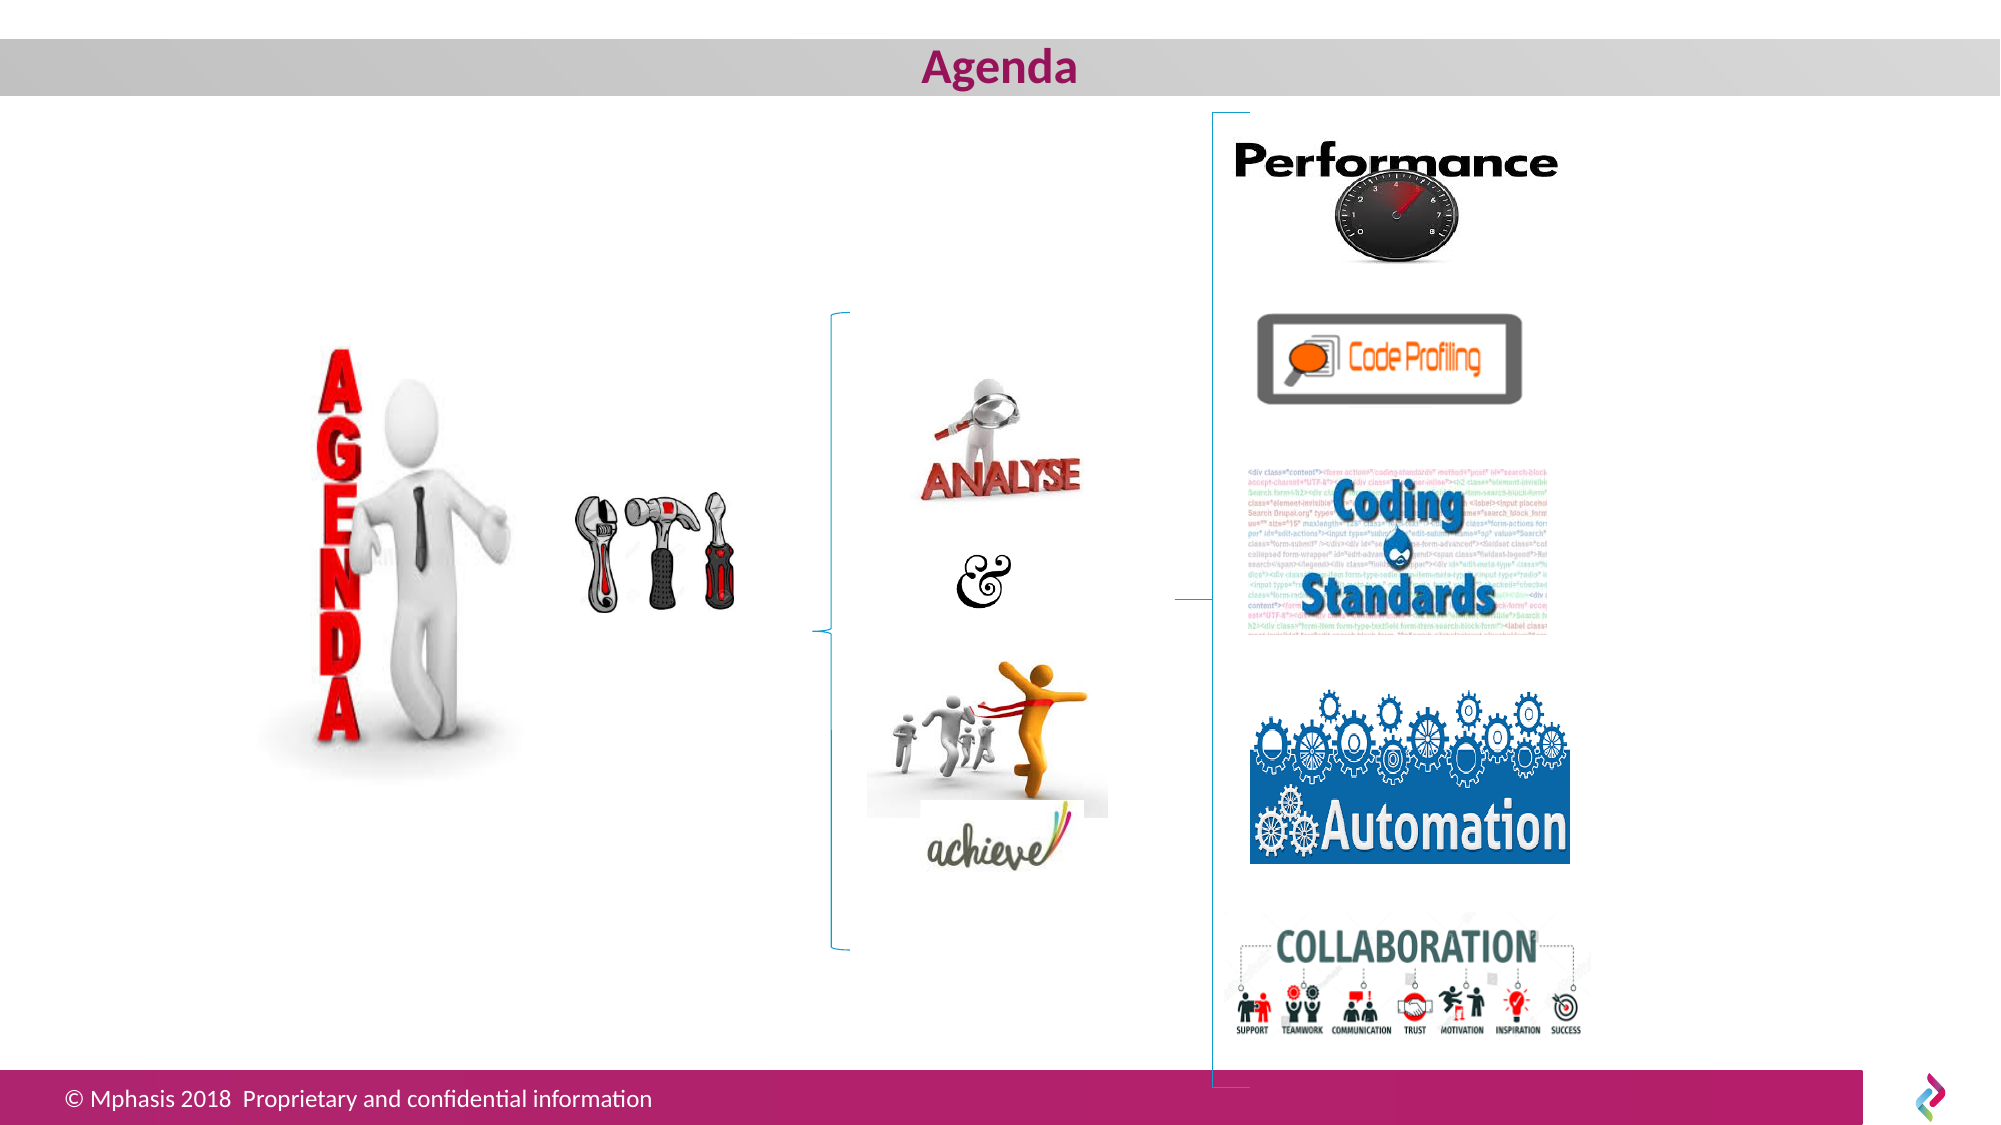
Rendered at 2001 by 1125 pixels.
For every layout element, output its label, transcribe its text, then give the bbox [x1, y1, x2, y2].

picture [1249, 687, 1570, 864]
picture [867, 637, 1108, 872]
picture [956, 554, 1019, 618]
picture [1224, 903, 1600, 1038]
text_box [1174, 112, 1250, 1088]
title Agenda [0, 39, 2000, 96]
picture [1224, 137, 1570, 271]
picture [1913, 1070, 1949, 1123]
picture [890, 366, 1113, 513]
picture [574, 492, 734, 613]
picture [1248, 469, 1547, 635]
picture [249, 312, 538, 788]
picture [1254, 312, 1531, 409]
text_box [812, 311, 850, 951]
